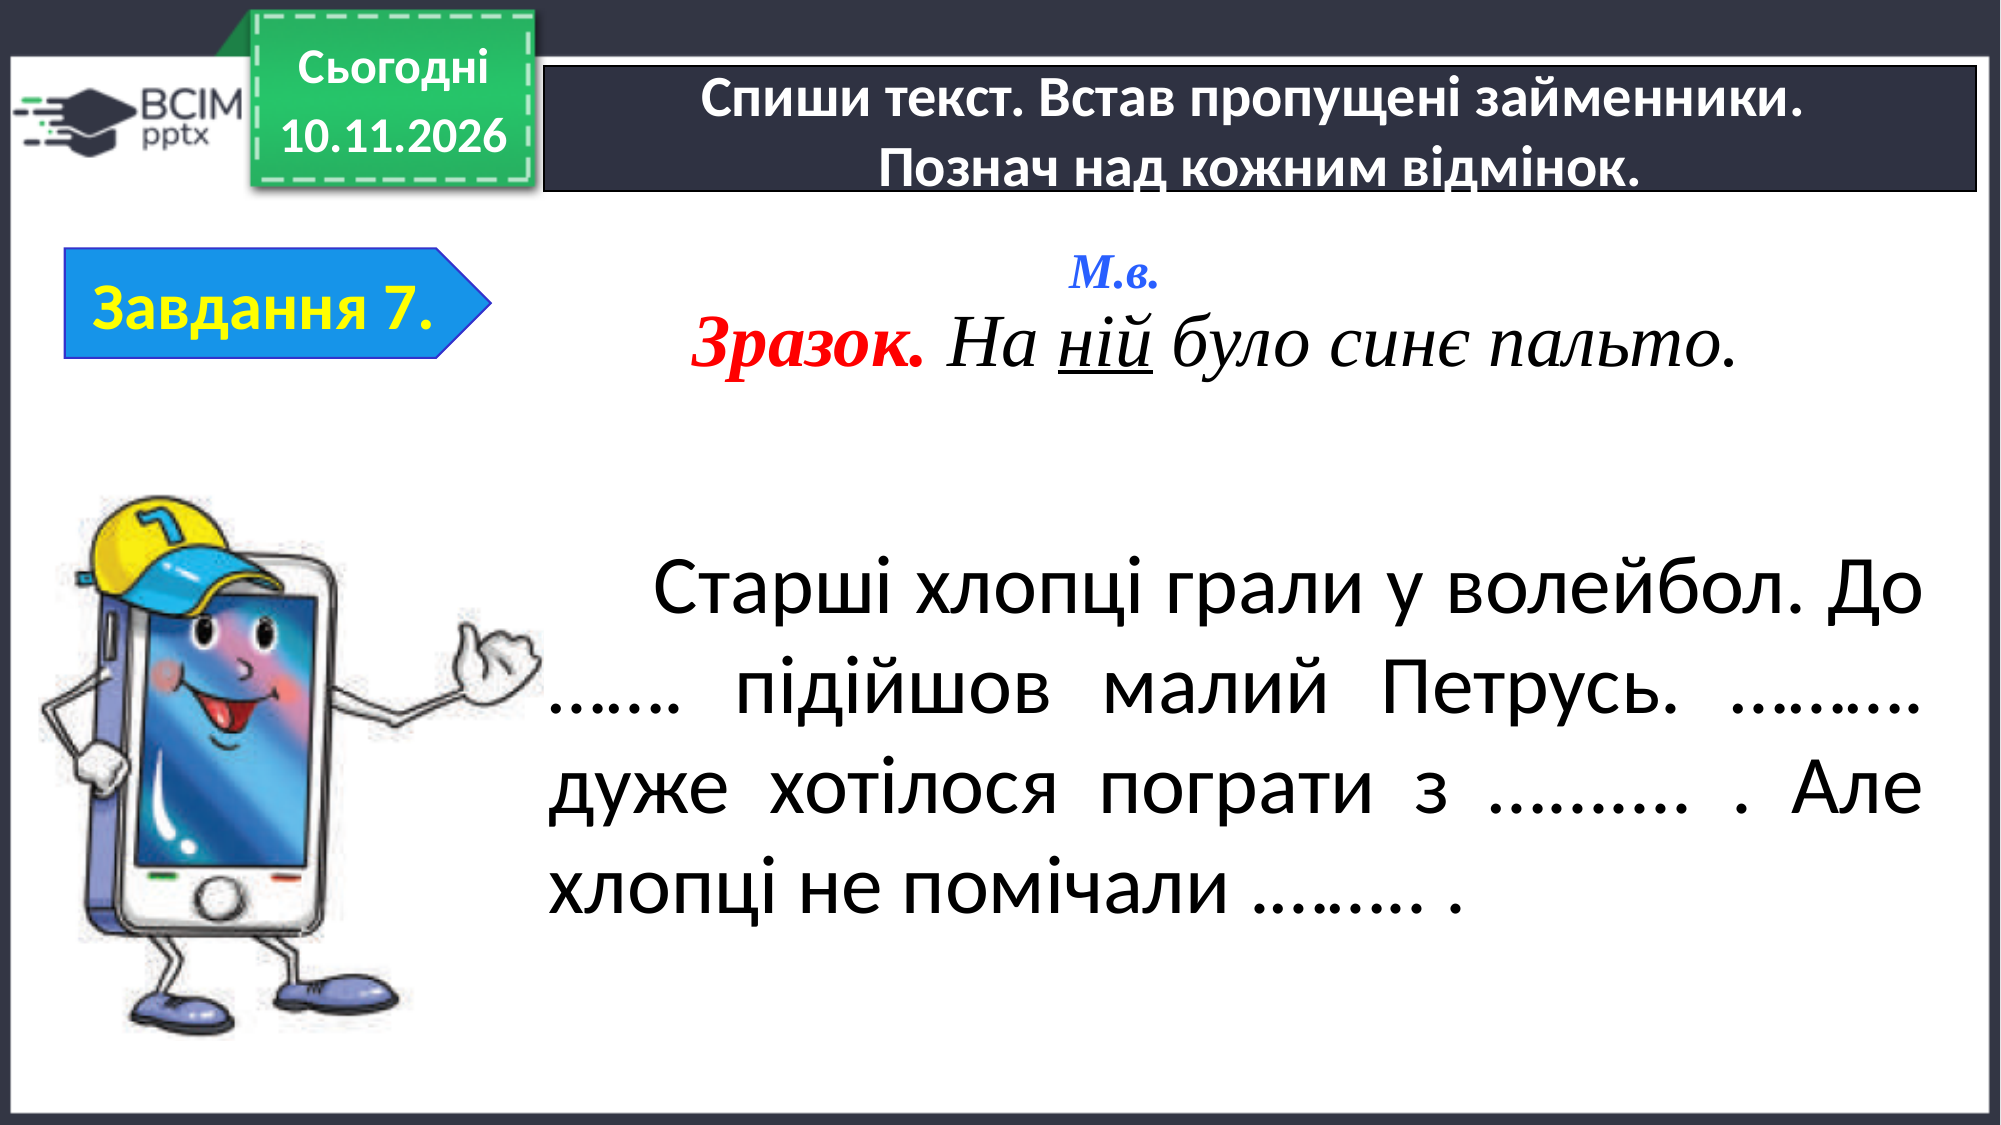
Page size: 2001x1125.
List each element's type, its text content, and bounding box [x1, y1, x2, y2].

text_box М.в. [1054, 230, 1176, 306]
text_box Сьогодні [284, 26, 535, 101]
text_box Зразок. На ній було синє пальто. [677, 283, 1756, 389]
picture [0, 0, 2001, 1125]
text_box Завдання 7. [63, 247, 493, 359]
text_box Старші хлопці грали у волейбол. До ……. підійшов малий Петрусь. ………. дуже хотілося пограти з …....... . Але хлопці не помічали .…….. . [544, 522, 1941, 938]
text_box Спиши текст. Встав пропущені займенники. Познач над кожним відмінок. [543, 65, 1977, 192]
text_box 01.02.2022 [263, 101, 524, 164]
